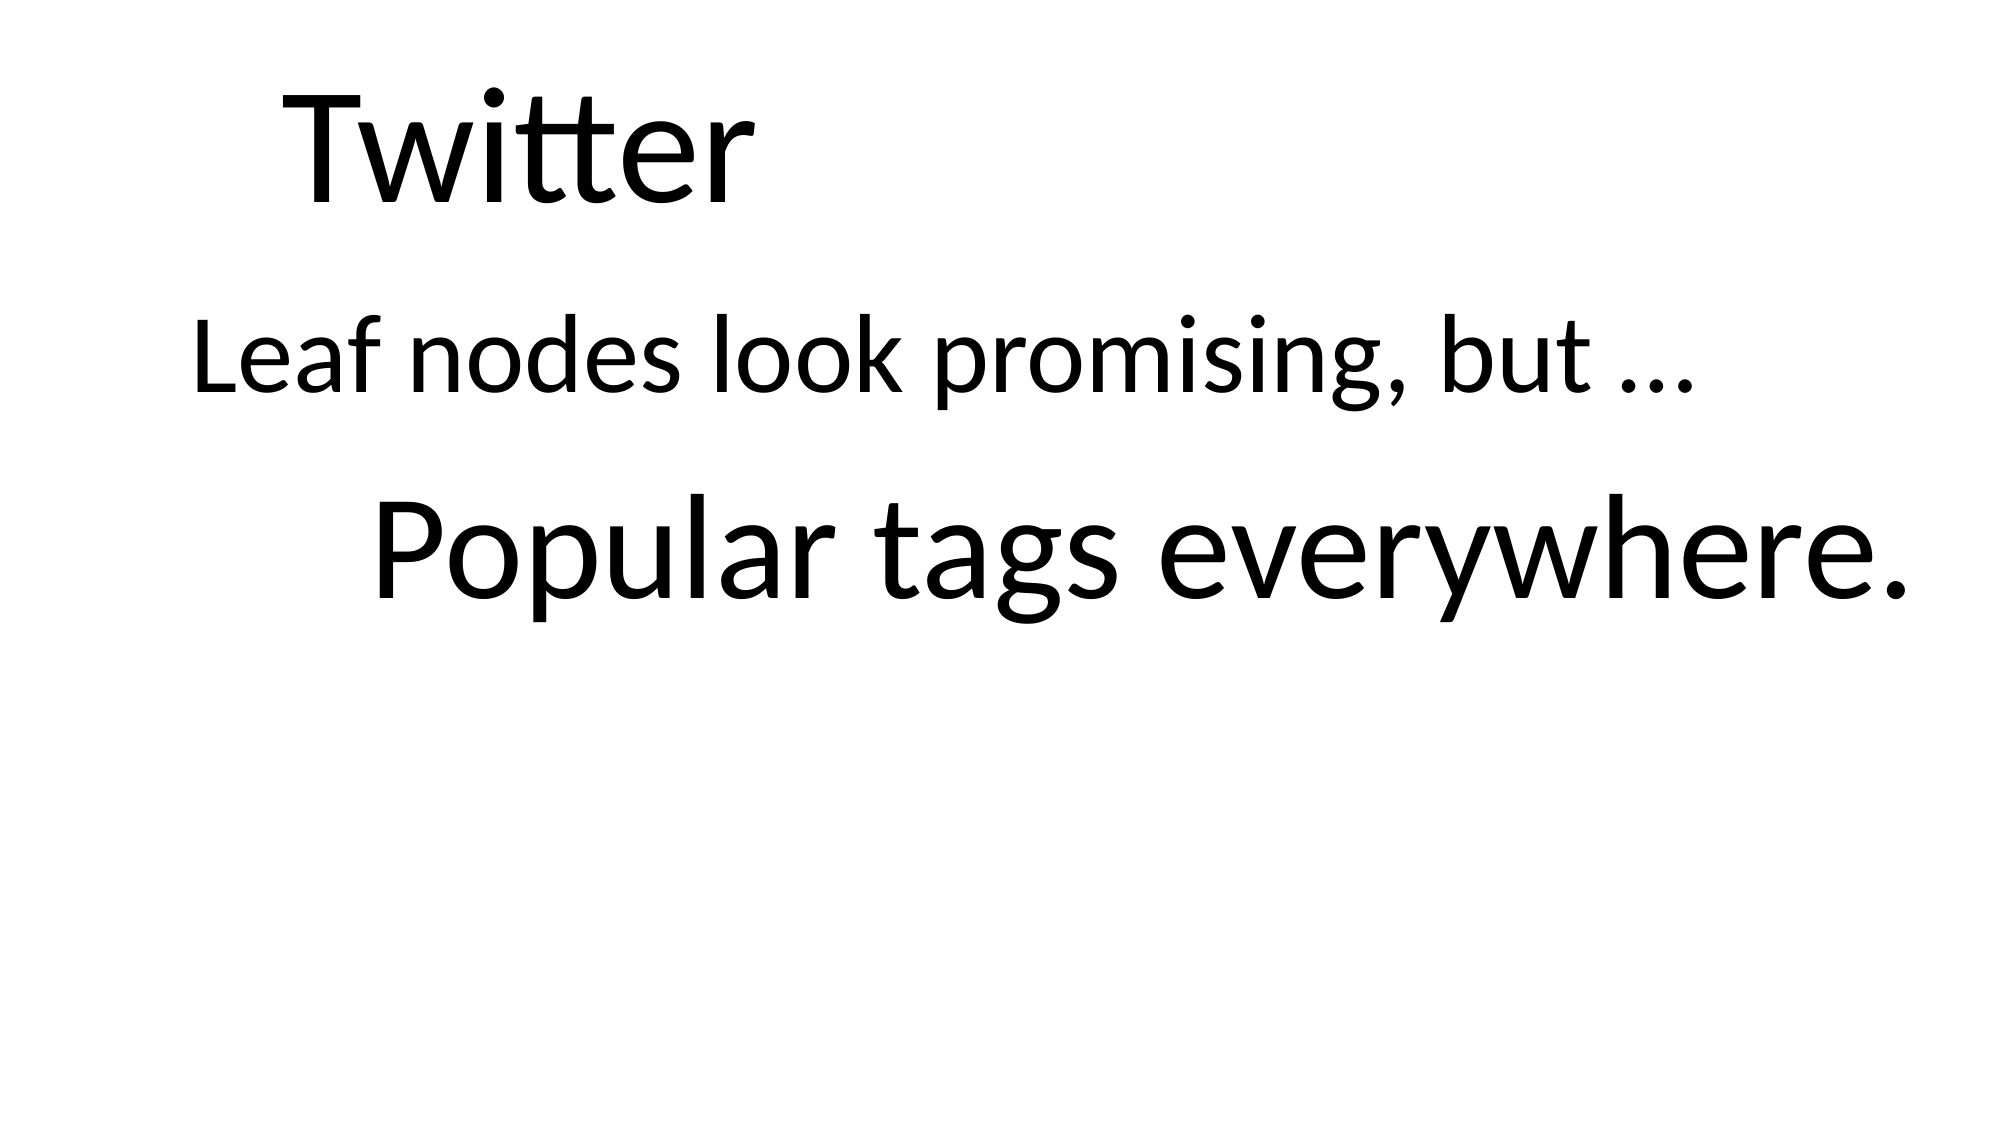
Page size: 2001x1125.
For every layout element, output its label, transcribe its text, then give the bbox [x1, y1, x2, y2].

text_box Twitter [267, 28, 774, 244]
text_box Leaf nodes look promising, but … [175, 272, 1713, 422]
text_box Popular tags everywhere. [355, 441, 1932, 637]
